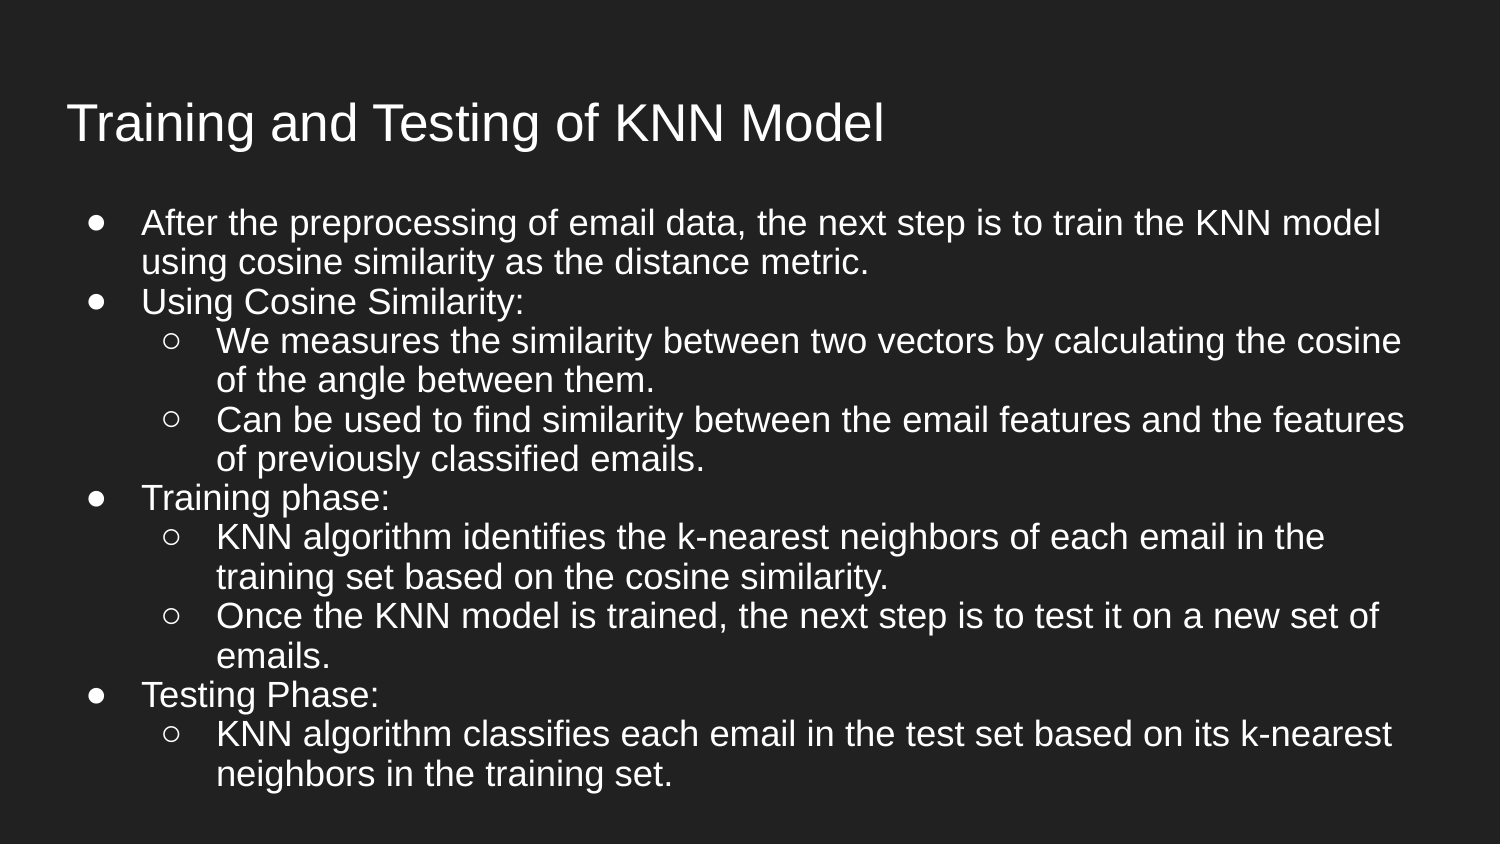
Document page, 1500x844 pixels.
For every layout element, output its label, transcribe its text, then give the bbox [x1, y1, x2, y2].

list After the preprocessing of email data, the next step is to train the KNN model using cosine similarity as the distance metric. Using Cosine Similarity: We measures the similarity between two vectors by calculating the cosine of the angle between them. Can be used to find similarity between the email features and the features of previously classified emails. Training phase: KNN algorithm identifies the k-nearest neighbors of each email in the training set based on the cosine similarity. Once the KNN model is trained, the next step is to test it on a new set of emails. Testing Phase: KNN algorithm classifies each email in the test set based on its k-nearest neighbors in the training set. [51, 189, 1449, 844]
title Training and Testing of KNN Model [51, 72, 1449, 167]
